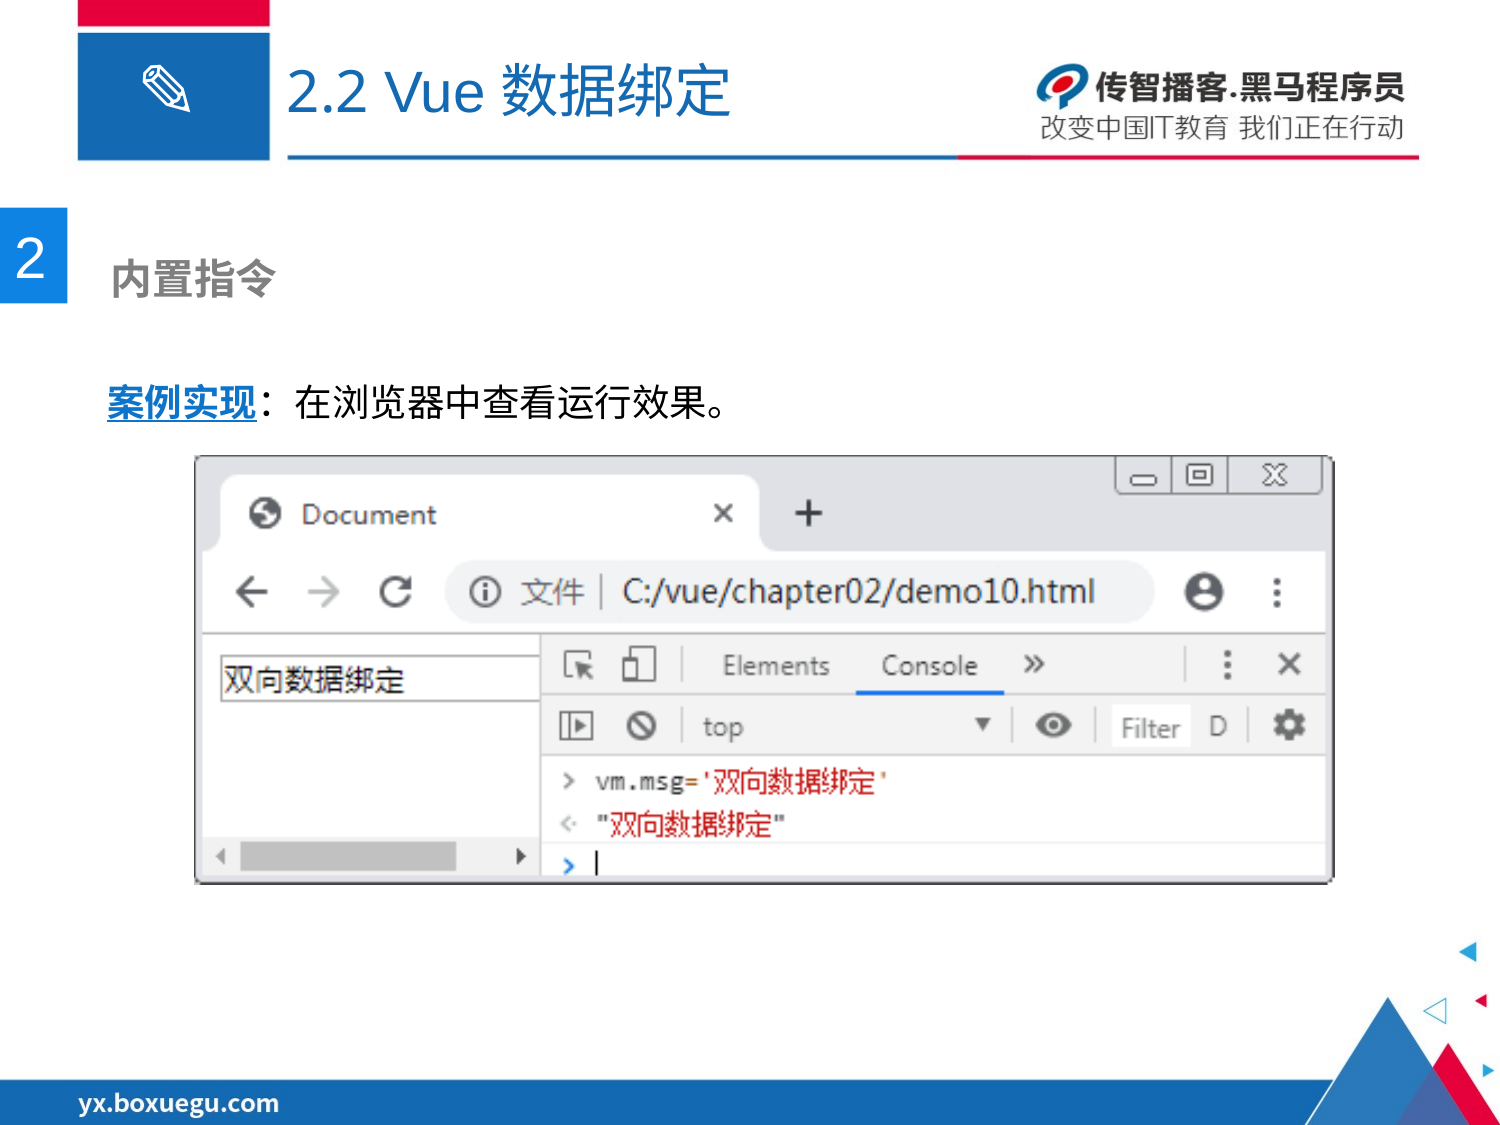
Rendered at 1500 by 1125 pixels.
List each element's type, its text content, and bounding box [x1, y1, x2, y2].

picture [0, 0, 1500, 1125]
text_box 内置指令 [70, 245, 842, 310]
title 2.2 Vue数据绑定 [271, 25, 1046, 153]
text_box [0, 207, 68, 304]
text_box 案例实现：在浏览器中查看运行效果。 [92, 326, 1390, 432]
